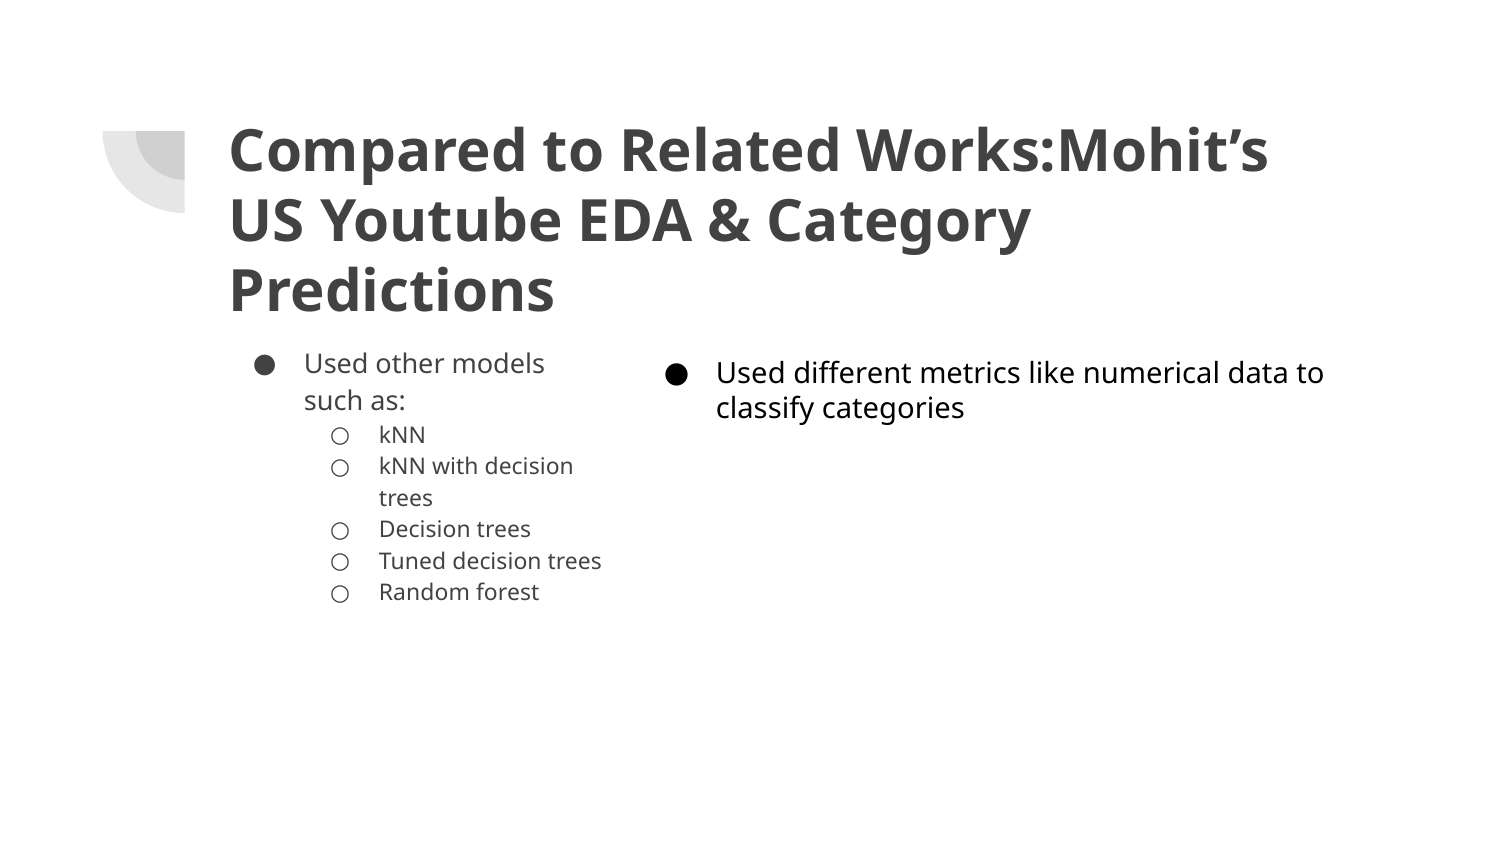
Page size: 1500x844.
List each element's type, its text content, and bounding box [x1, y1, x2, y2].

text_box Used different metrics like numerical data to classify categories [625, 339, 1368, 639]
title Compared to Related Works:Mohit’s US Youtube EDA & Category Predictions [213, 98, 1368, 263]
list Used other models such as: kNN kNN with decision trees Decision trees Tuned decision trees Random forest [213, 326, 625, 694]
